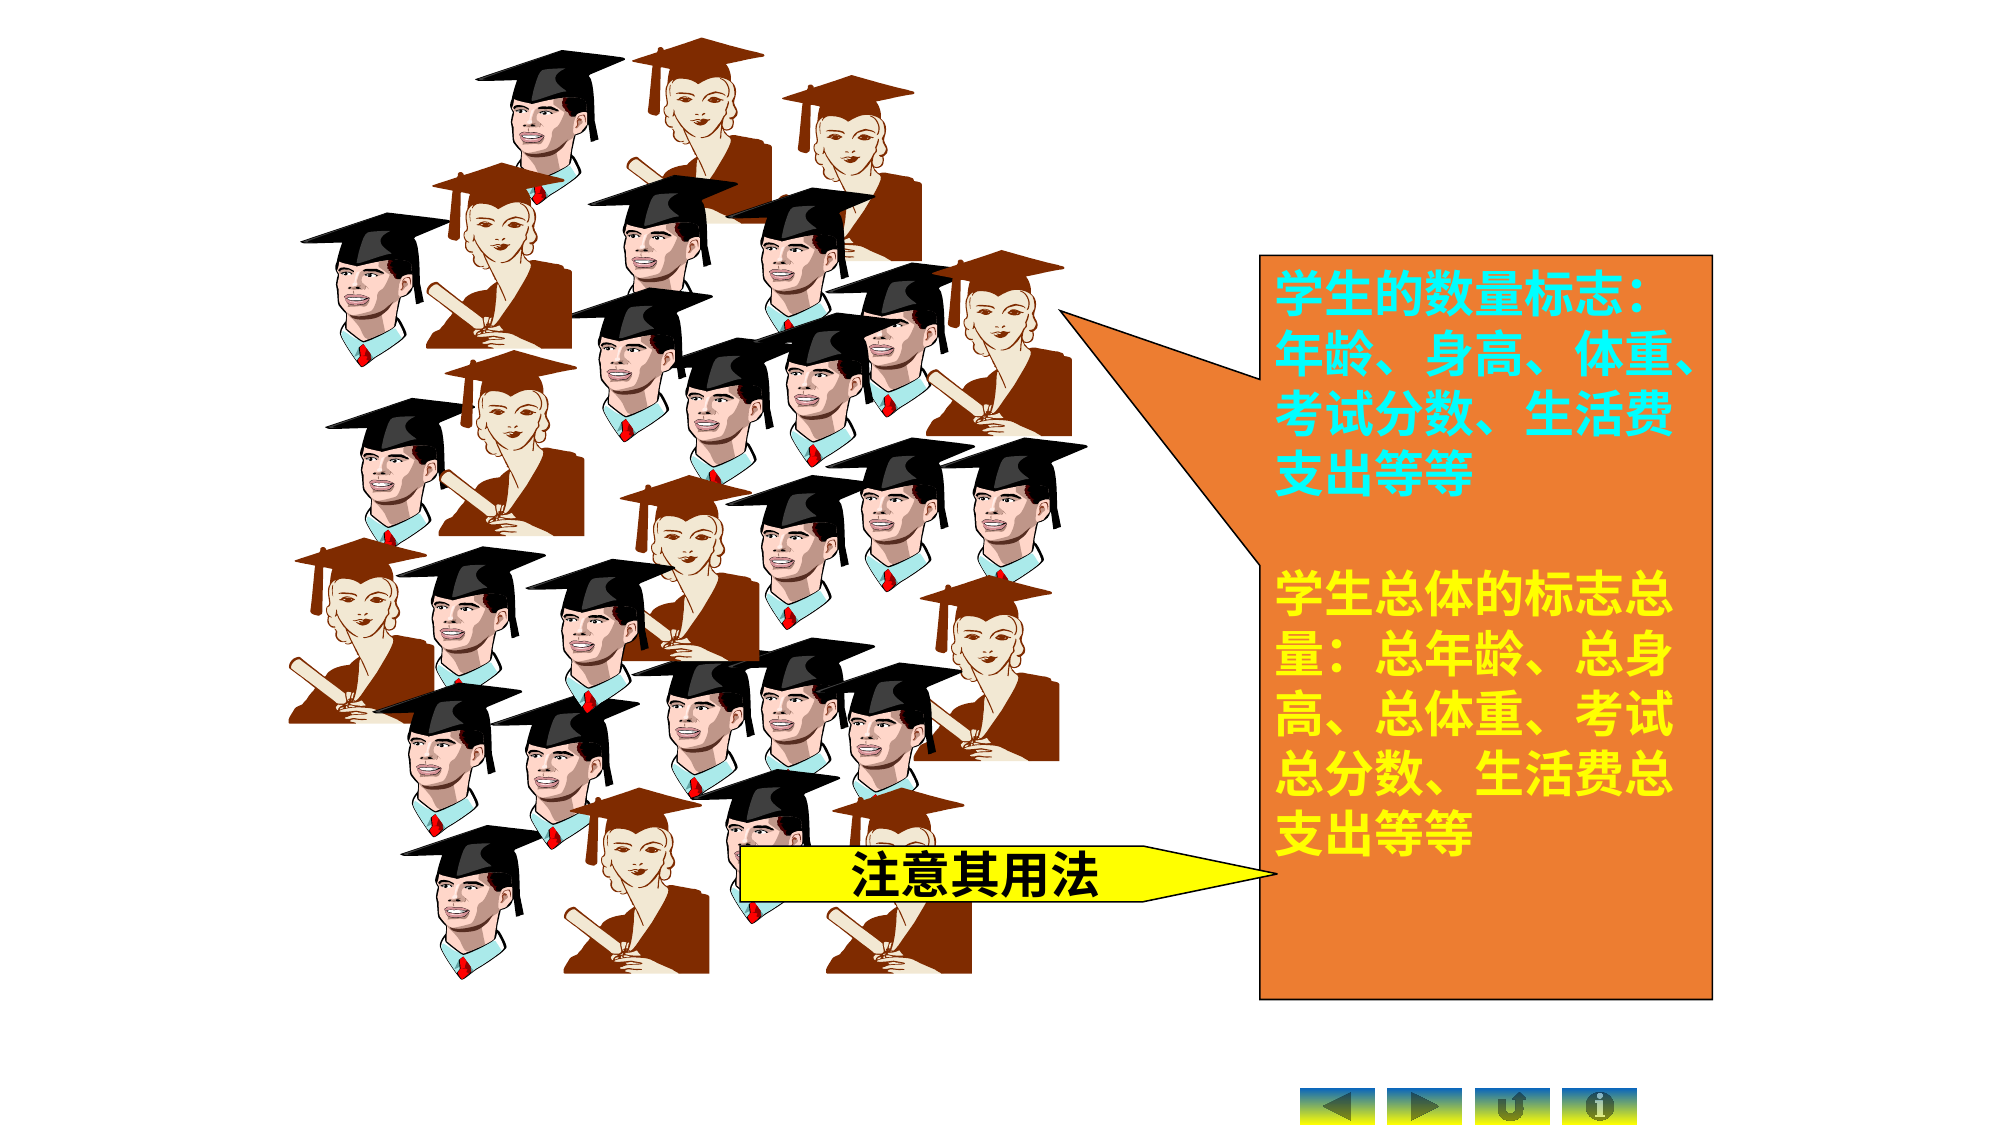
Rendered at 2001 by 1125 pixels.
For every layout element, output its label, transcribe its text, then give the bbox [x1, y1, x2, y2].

text_box [1474, 1087, 1550, 1125]
text_box [1299, 1087, 1375, 1125]
text_box [1562, 1087, 1638, 1125]
text_box 学生的数量标志： 年龄、身高、体重、考试分数、生活费支出等等 学生总体的标志总量：总年龄、总身高、总体重、考试总分数、生活费总支出等等 [1089, 255, 1713, 1000]
text_box [1387, 1087, 1463, 1125]
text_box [287, 37, 1089, 981]
text_box 注意其用法 [1089, 846, 1278, 902]
